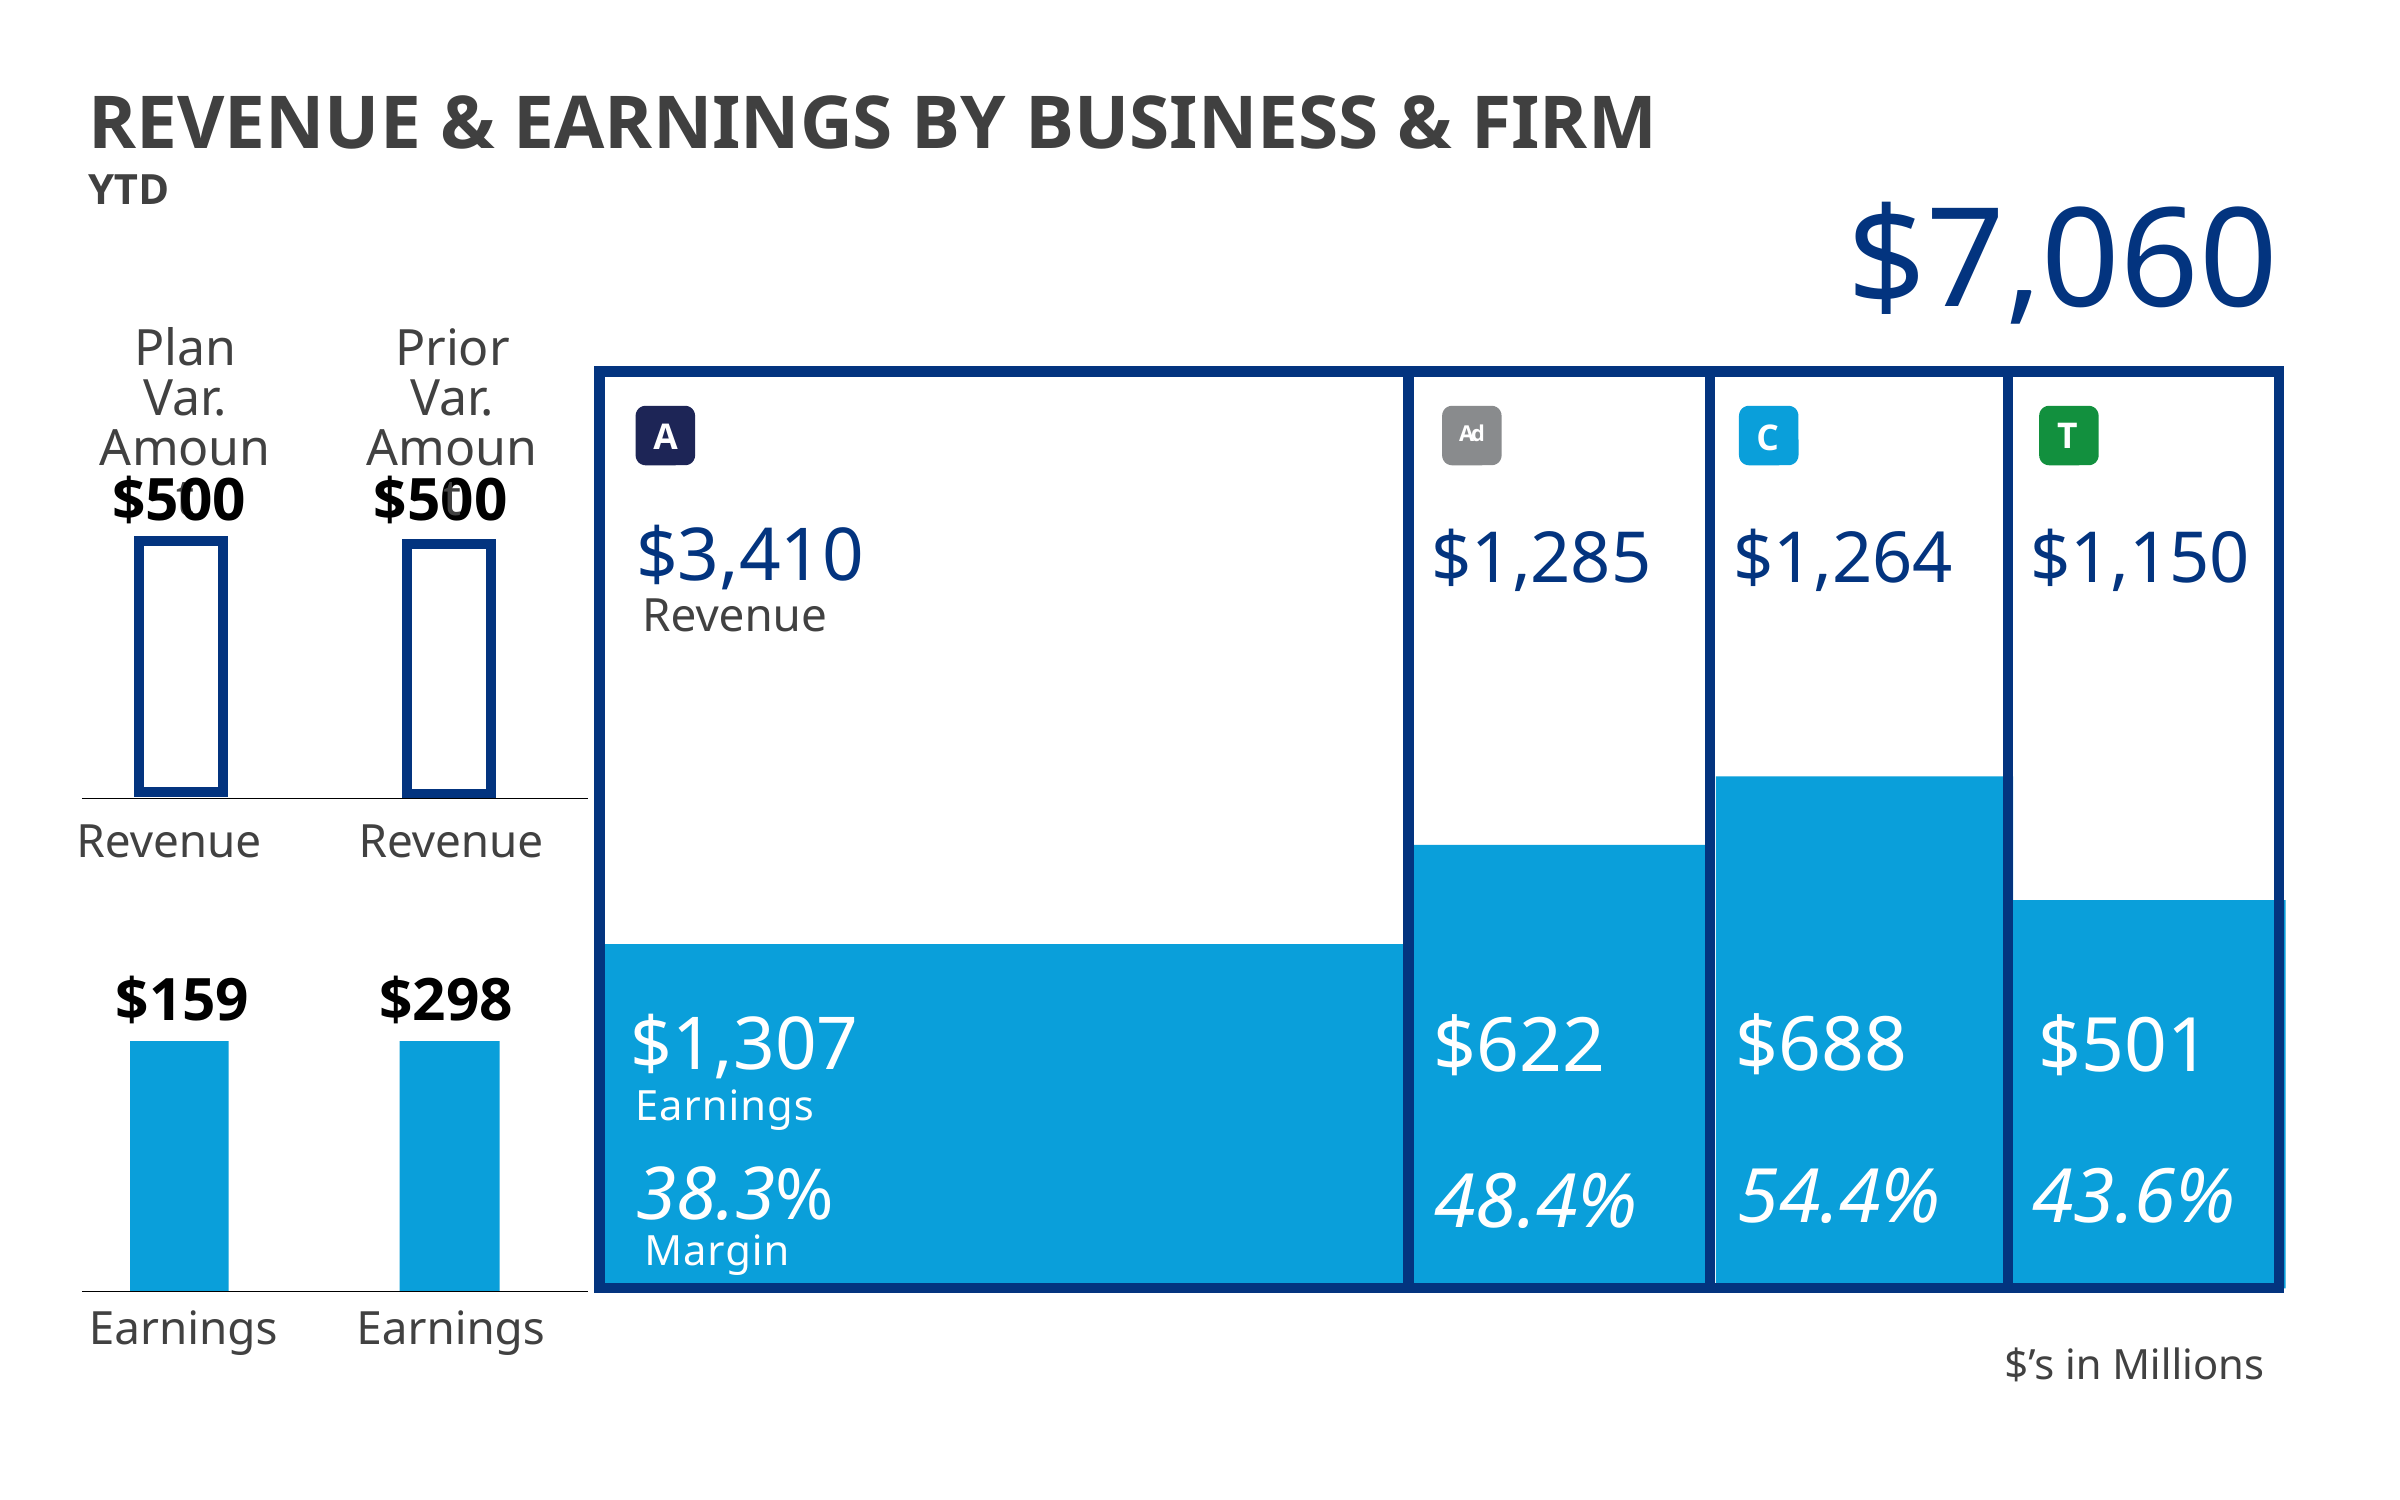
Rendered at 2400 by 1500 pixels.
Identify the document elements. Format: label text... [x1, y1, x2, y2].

text_box $688 [1721, 987, 1983, 1093]
text_box REVENUE & EARNINGS BY BUSINESS & FIRM YTD [73, 67, 1946, 221]
text_box $298 [348, 954, 546, 1040]
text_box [1738, 405, 1799, 466]
text_box 43.6% [2017, 1140, 2280, 1246]
text_box $159 [84, 954, 282, 1040]
text_box Revenue [314, 804, 588, 875]
text_box $622 [1419, 989, 1681, 1094]
text_box $1,285 [1416, 505, 1679, 605]
text_box Margin [629, 1215, 827, 1281]
text_box [399, 1040, 501, 1291]
text_box 48.4% [1419, 1144, 1682, 1250]
text_box $500 [81, 454, 279, 540]
text_box 54.4% [1723, 1140, 1985, 1246]
text_box Earnings [46, 1291, 314, 1362]
text_box [598, 370, 2280, 1289]
text_box [2280, 899, 2287, 1289]
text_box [635, 405, 696, 466]
text_box $3,410 [621, 500, 883, 603]
text_box Earnings [314, 1292, 588, 1362]
text_box Plan Var. Amount [77, 318, 294, 534]
text_box Prior Var. Amount [344, 318, 561, 534]
text_box [138, 540, 224, 793]
text_box Revenue [32, 804, 306, 875]
text_box [406, 543, 492, 795]
text_box Revenue [627, 578, 883, 649]
text_box $500 [342, 454, 540, 540]
text_box $7,060 [1703, 161, 2294, 341]
text_box [129, 1040, 230, 1291]
text_box $1,307 [615, 989, 878, 1092]
text_box $’s in Millions [1985, 1330, 2279, 1396]
text_box $1,150 [2015, 505, 2277, 605]
text_box $501 [2023, 989, 2286, 1095]
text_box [2038, 405, 2099, 466]
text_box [1442, 405, 1502, 466]
text_box $1,264 [1718, 505, 1981, 605]
text_box Earnings [618, 1071, 831, 1136]
text_box 38.3% [621, 1138, 883, 1242]
